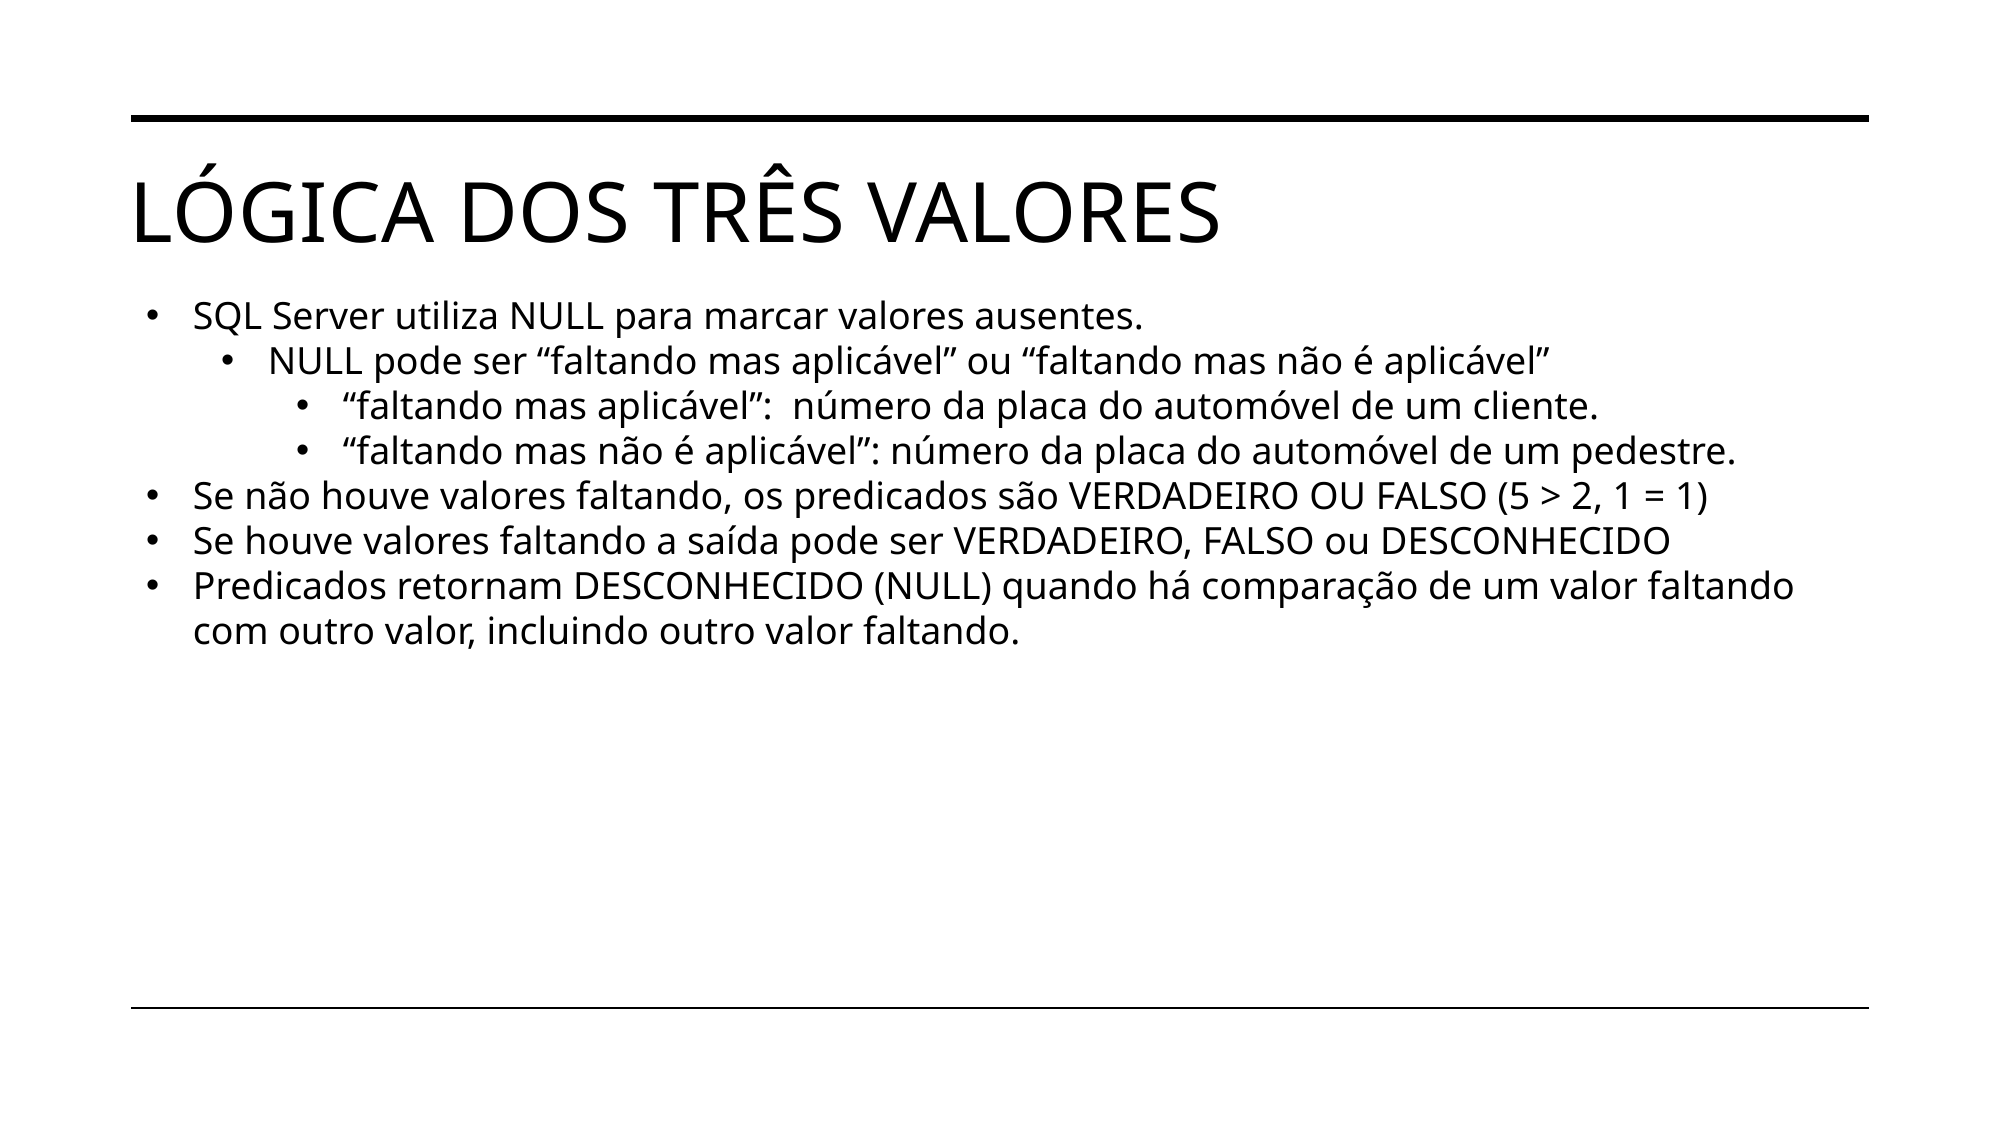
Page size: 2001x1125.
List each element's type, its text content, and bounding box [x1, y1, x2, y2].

title LÓGICA DOS TRÊS VALORES [114, 151, 1869, 285]
text_box SQL Server utiliza NULL para marcar valores ausentes. NULL pode ser “faltando mas aplicável” ou “faltando mas não é aplicável” “faltando mas aplicável”: número da placa do automóvel de um cliente. “faltando mas não é aplicável”: número da placa do automóvel de um pedestre. Se não houve valores faltando, os predicados são VERDADEIRO OU FALSO (5 > 2, 1 = 1) Se houve valores faltando a saída pode ser VERDADEIRO, FALSO ou DESCONHECIDO Predicados retornam DESCONHECIDO (NULL) quando há comparação de um valor faltando com outro valor, incluindo outro valor faltando. [131, 284, 1869, 749]
